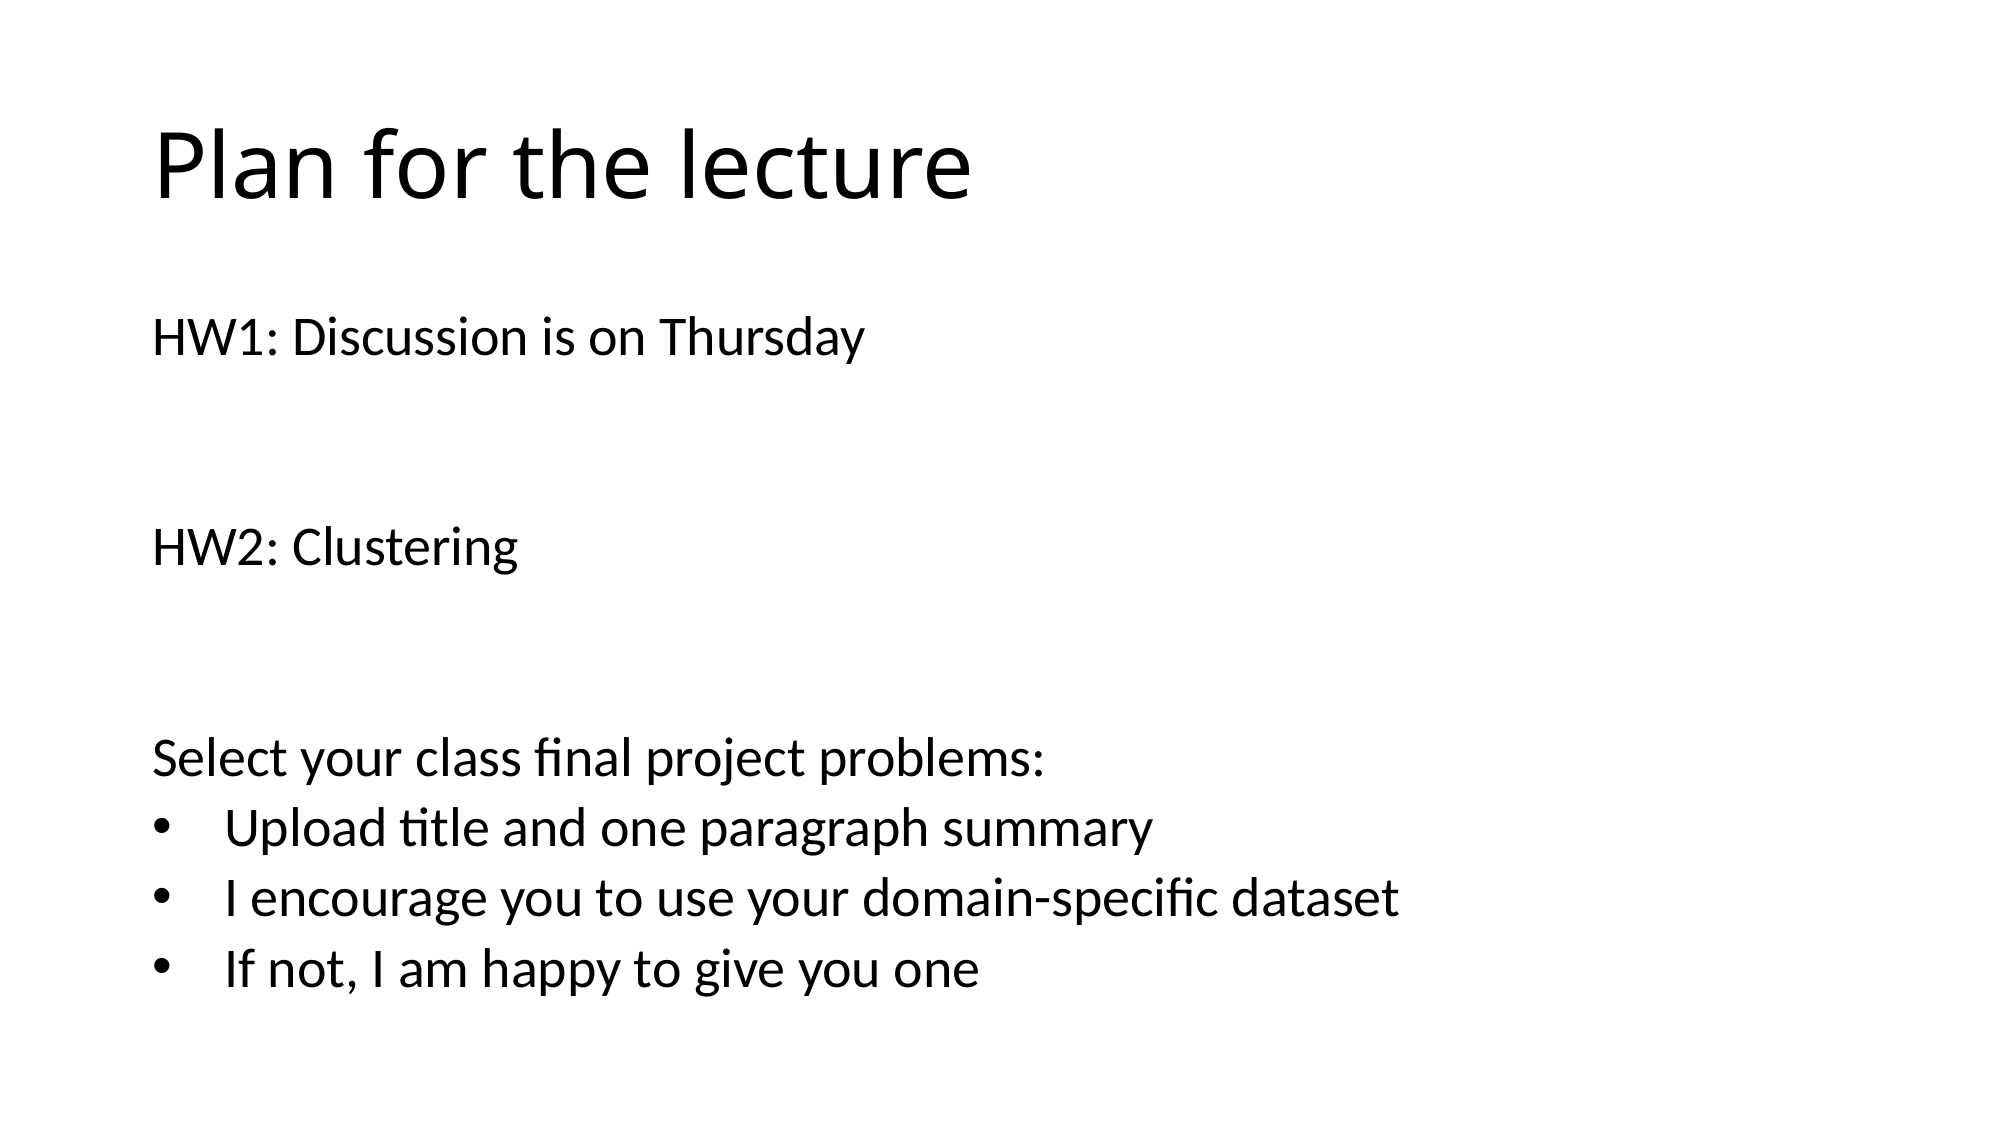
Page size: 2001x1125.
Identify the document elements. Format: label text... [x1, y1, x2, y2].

list HW1: Discussion is on Thursday HW2: Clustering Select your class final project problems: Upload title and one paragraph summary I encourage you to use your domain-specific dataset If not, I am happy to give you one [137, 299, 1863, 1014]
title Plan for the lecture [137, 59, 1863, 278]
